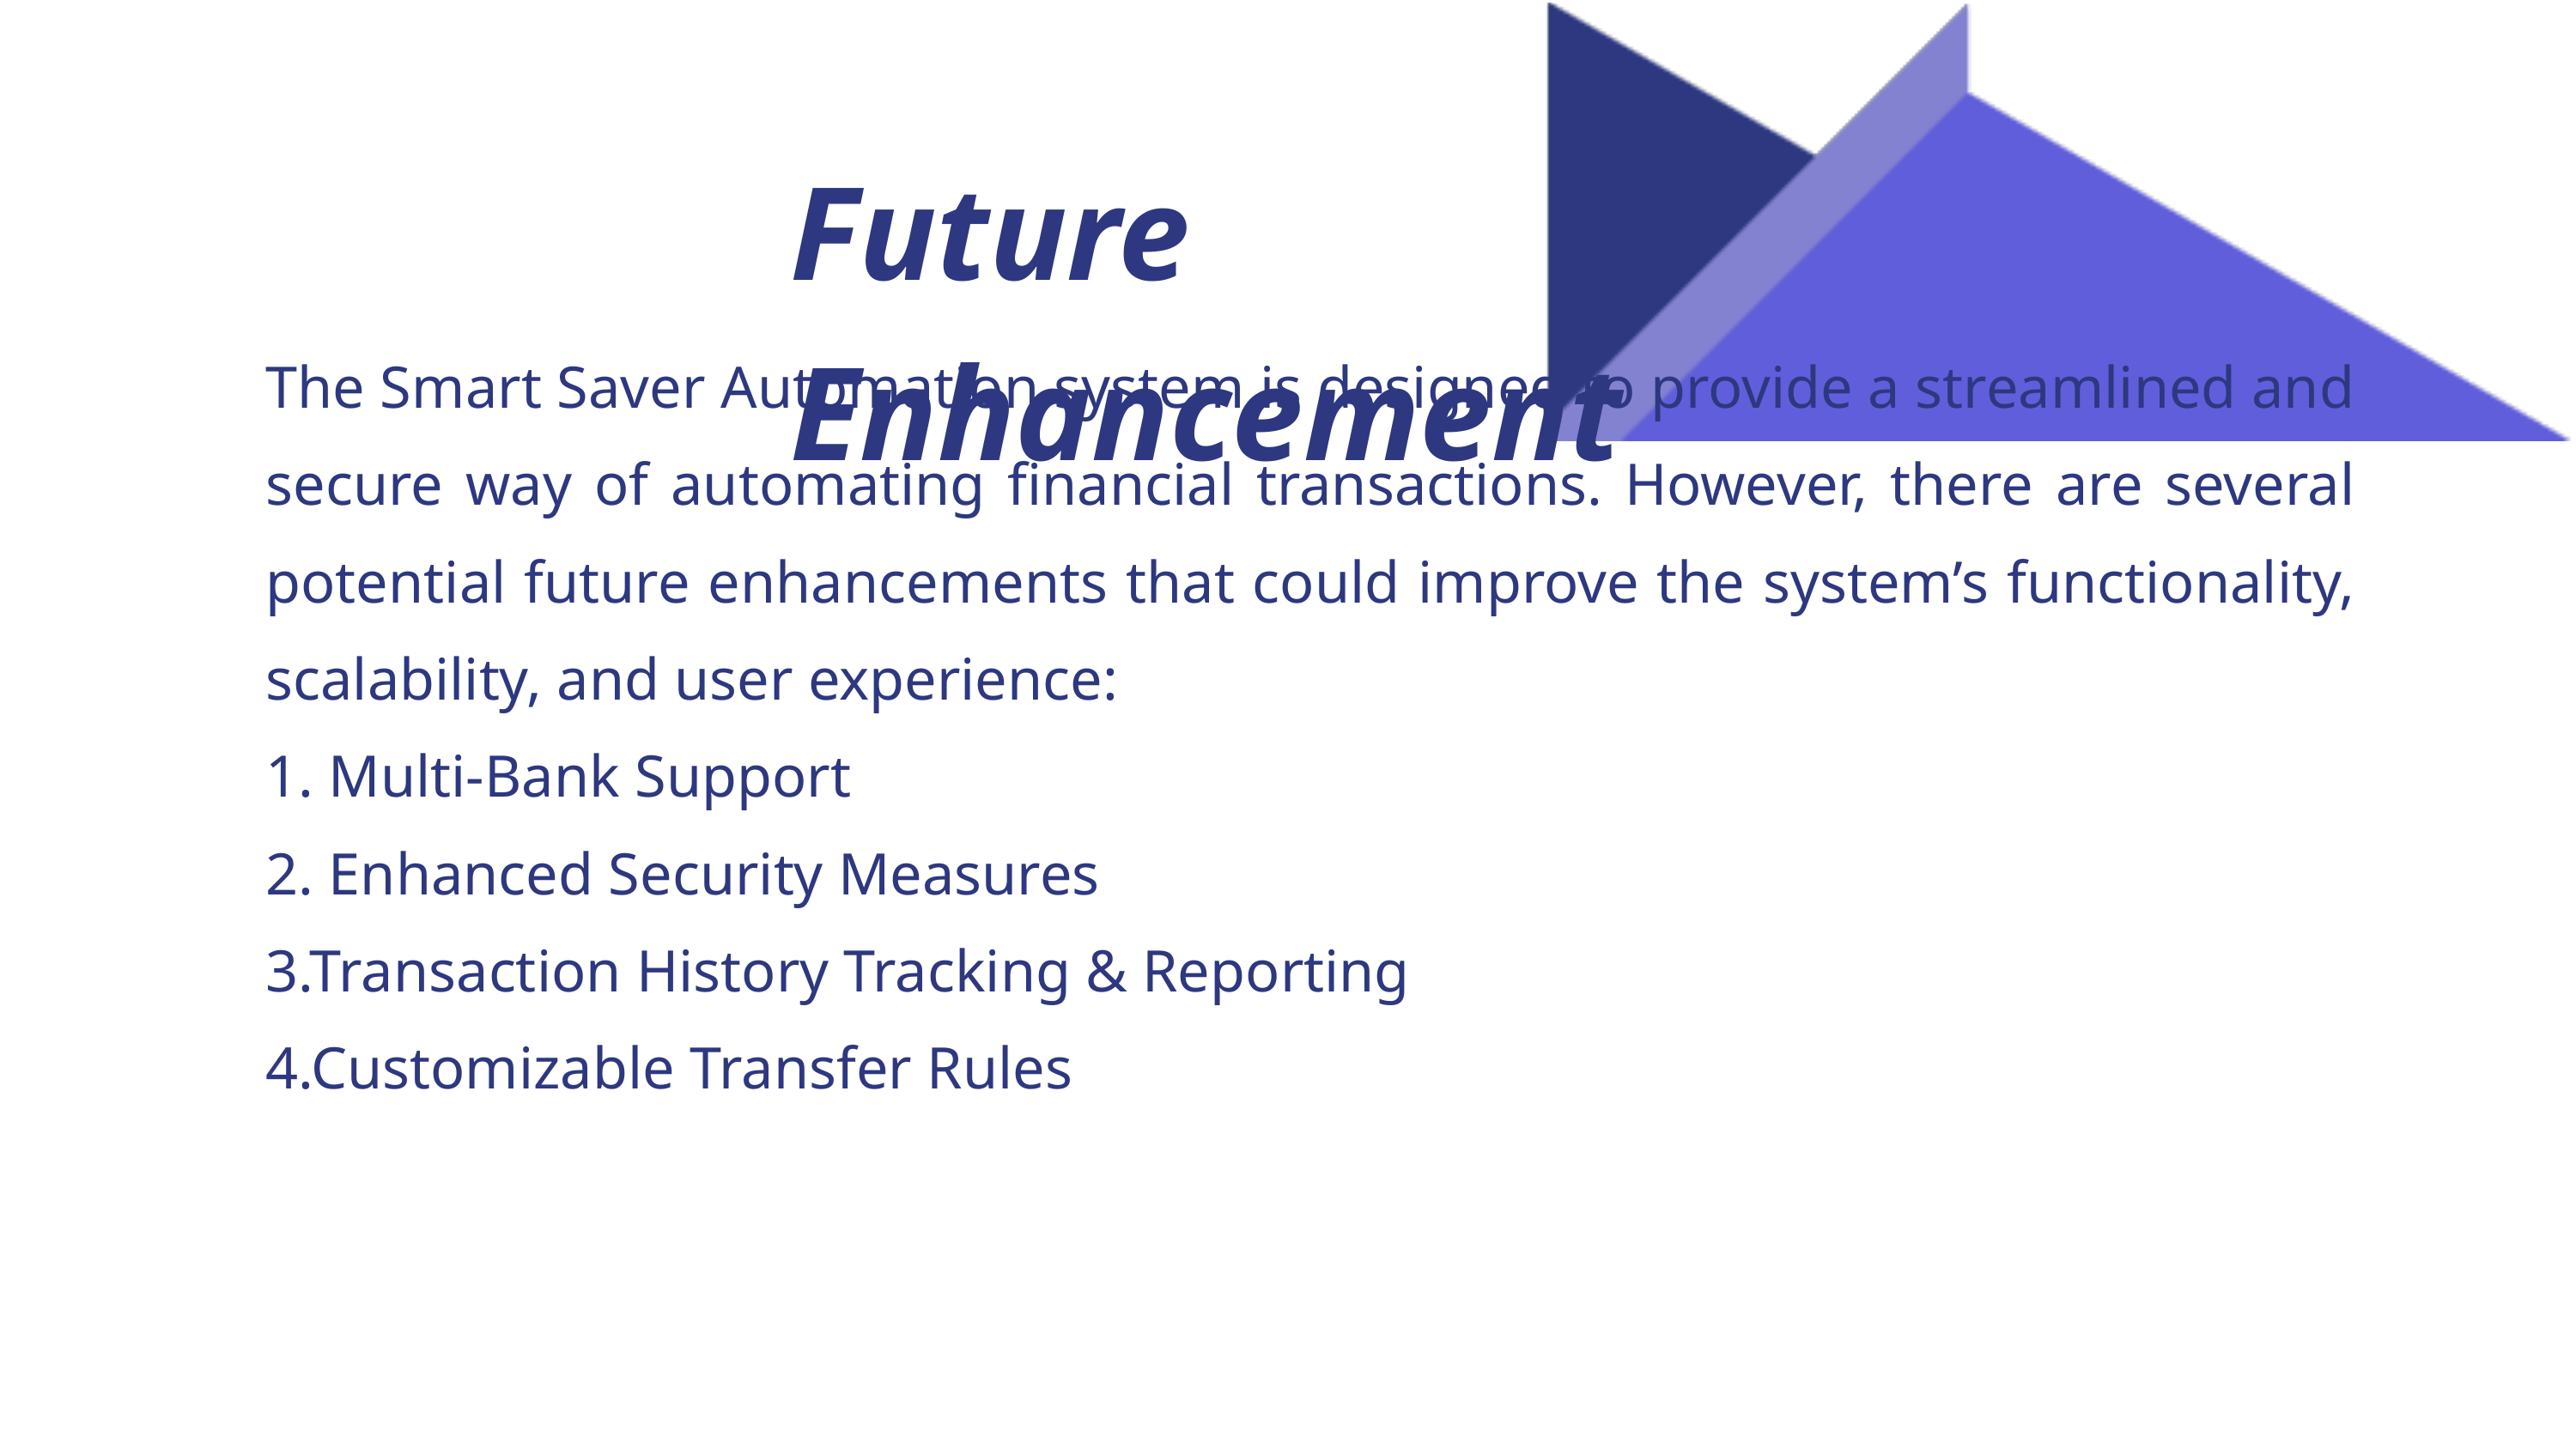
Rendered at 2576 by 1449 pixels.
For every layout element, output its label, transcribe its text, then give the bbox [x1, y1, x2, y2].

text_box Future Enhancement [790, 125, 1786, 322]
text_box The Smart Saver Automation system is designed to provide a streamlined and secure way of automating financial transactions. However, there are several potential future enhancements that could improve the system’s functionality, scalability, and user experience: 1. Multi-Bank Support 2. Enhanced Security Measures 3.Transaction History Tracking & Reporting 4.Customizable Transfer Rules [265, 322, 2358, 1198]
text_box [1543, 3, 2576, 441]
